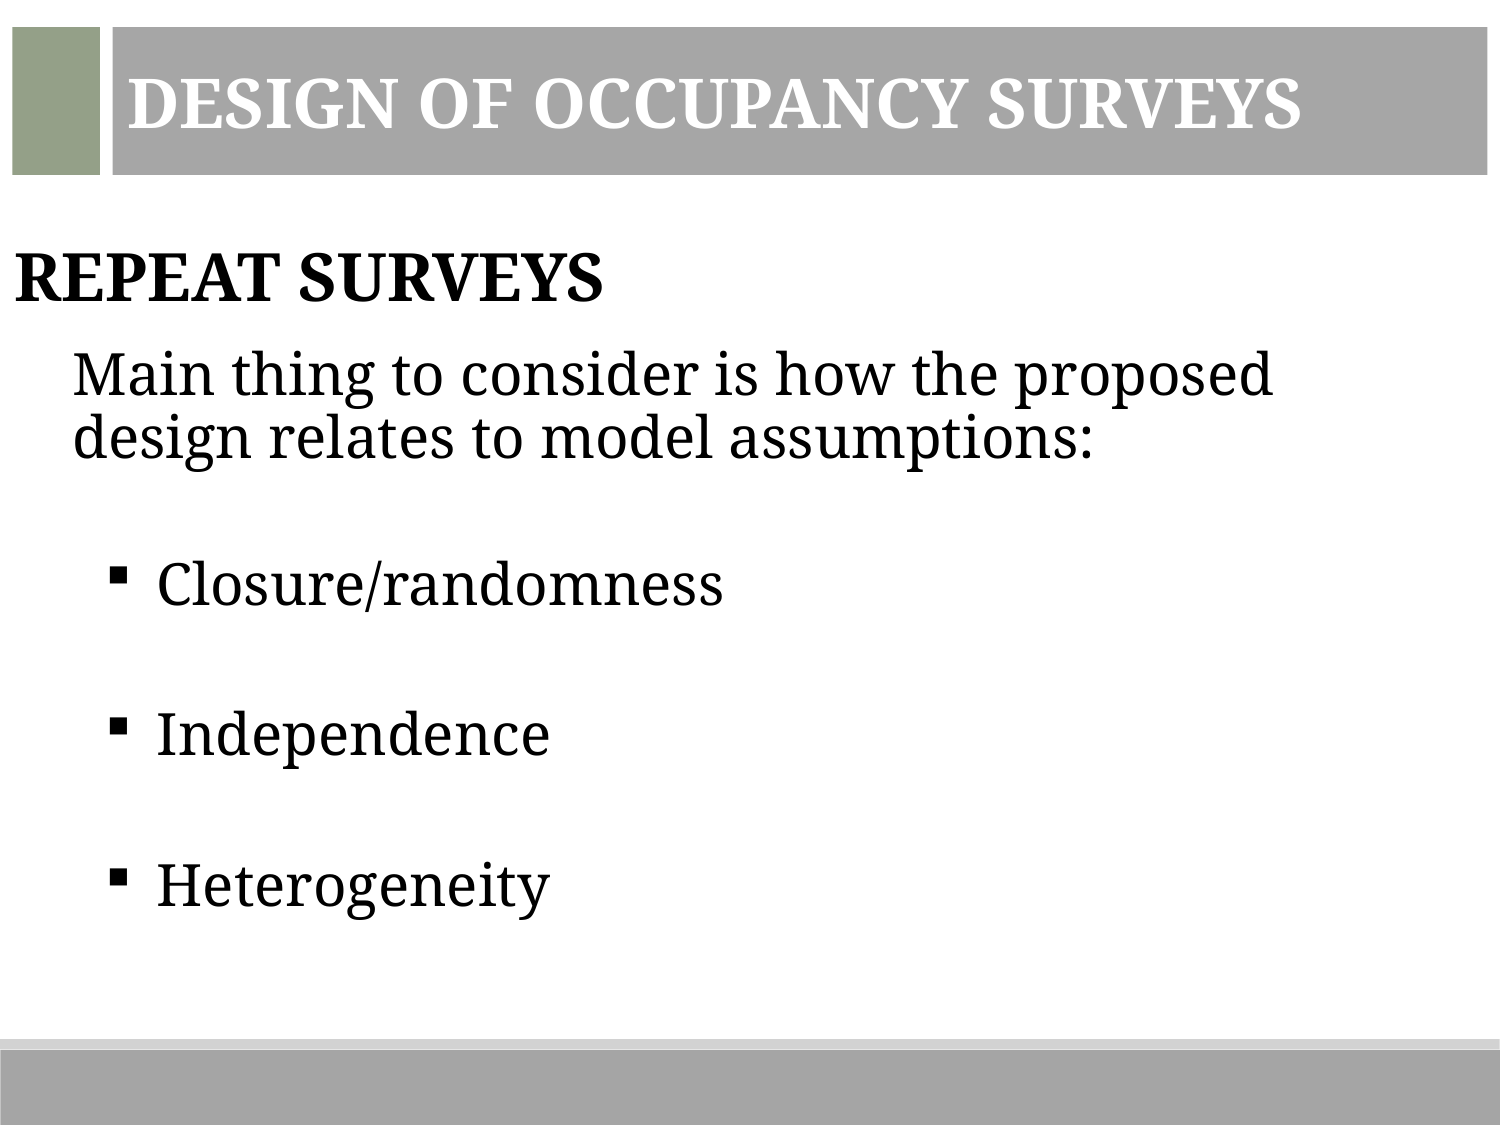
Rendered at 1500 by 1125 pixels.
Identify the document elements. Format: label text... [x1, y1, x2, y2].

text_box Design of Occupancy Surveys [111, 26, 1489, 176]
text_box [11, 26, 101, 176]
text_box Main thing to consider is how the proposed design relates to model assumptions: Closure/randomness Independence Heterogeneity [57, 337, 1308, 1043]
text_box Repeat Surveys [0, 227, 620, 323]
